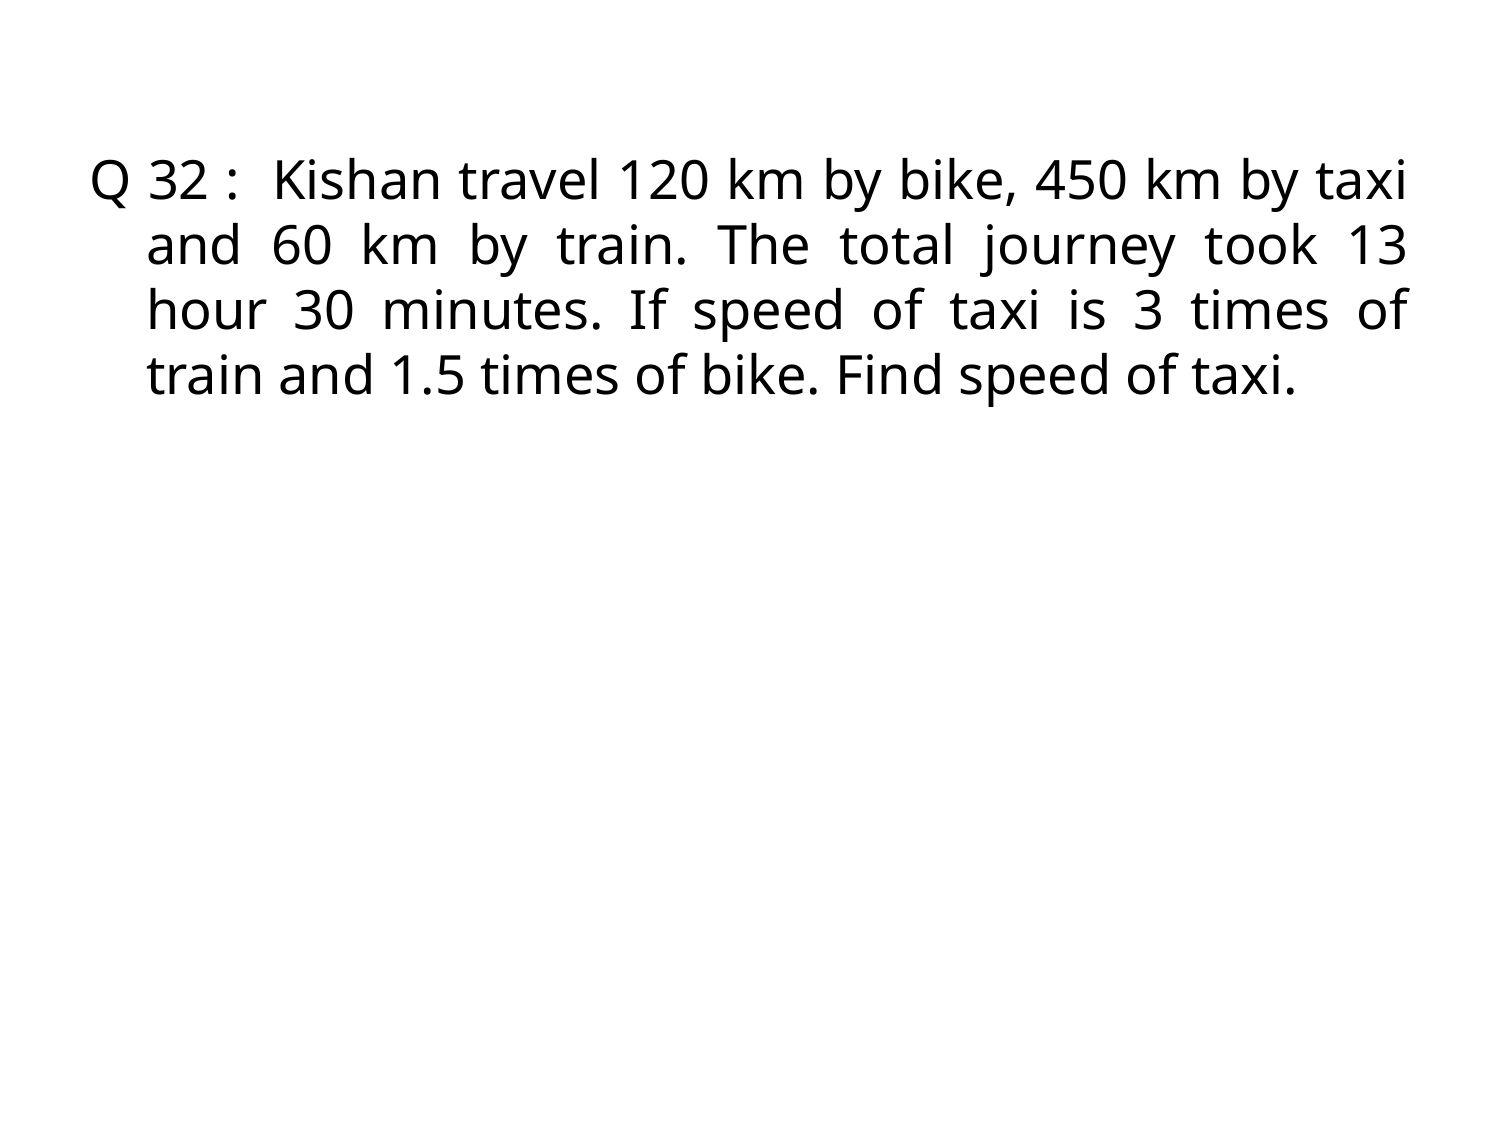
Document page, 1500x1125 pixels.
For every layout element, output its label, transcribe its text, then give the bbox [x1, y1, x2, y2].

text_box Q 32 : Kishan travel 120 km by bike, 450 km by taxi and 60 km by train. The total journey took 13 hour 30 minutes. If speed of taxi is 3 times of train and 1.5 times of bike. Find speed of taxi. [74, 137, 1425, 838]
